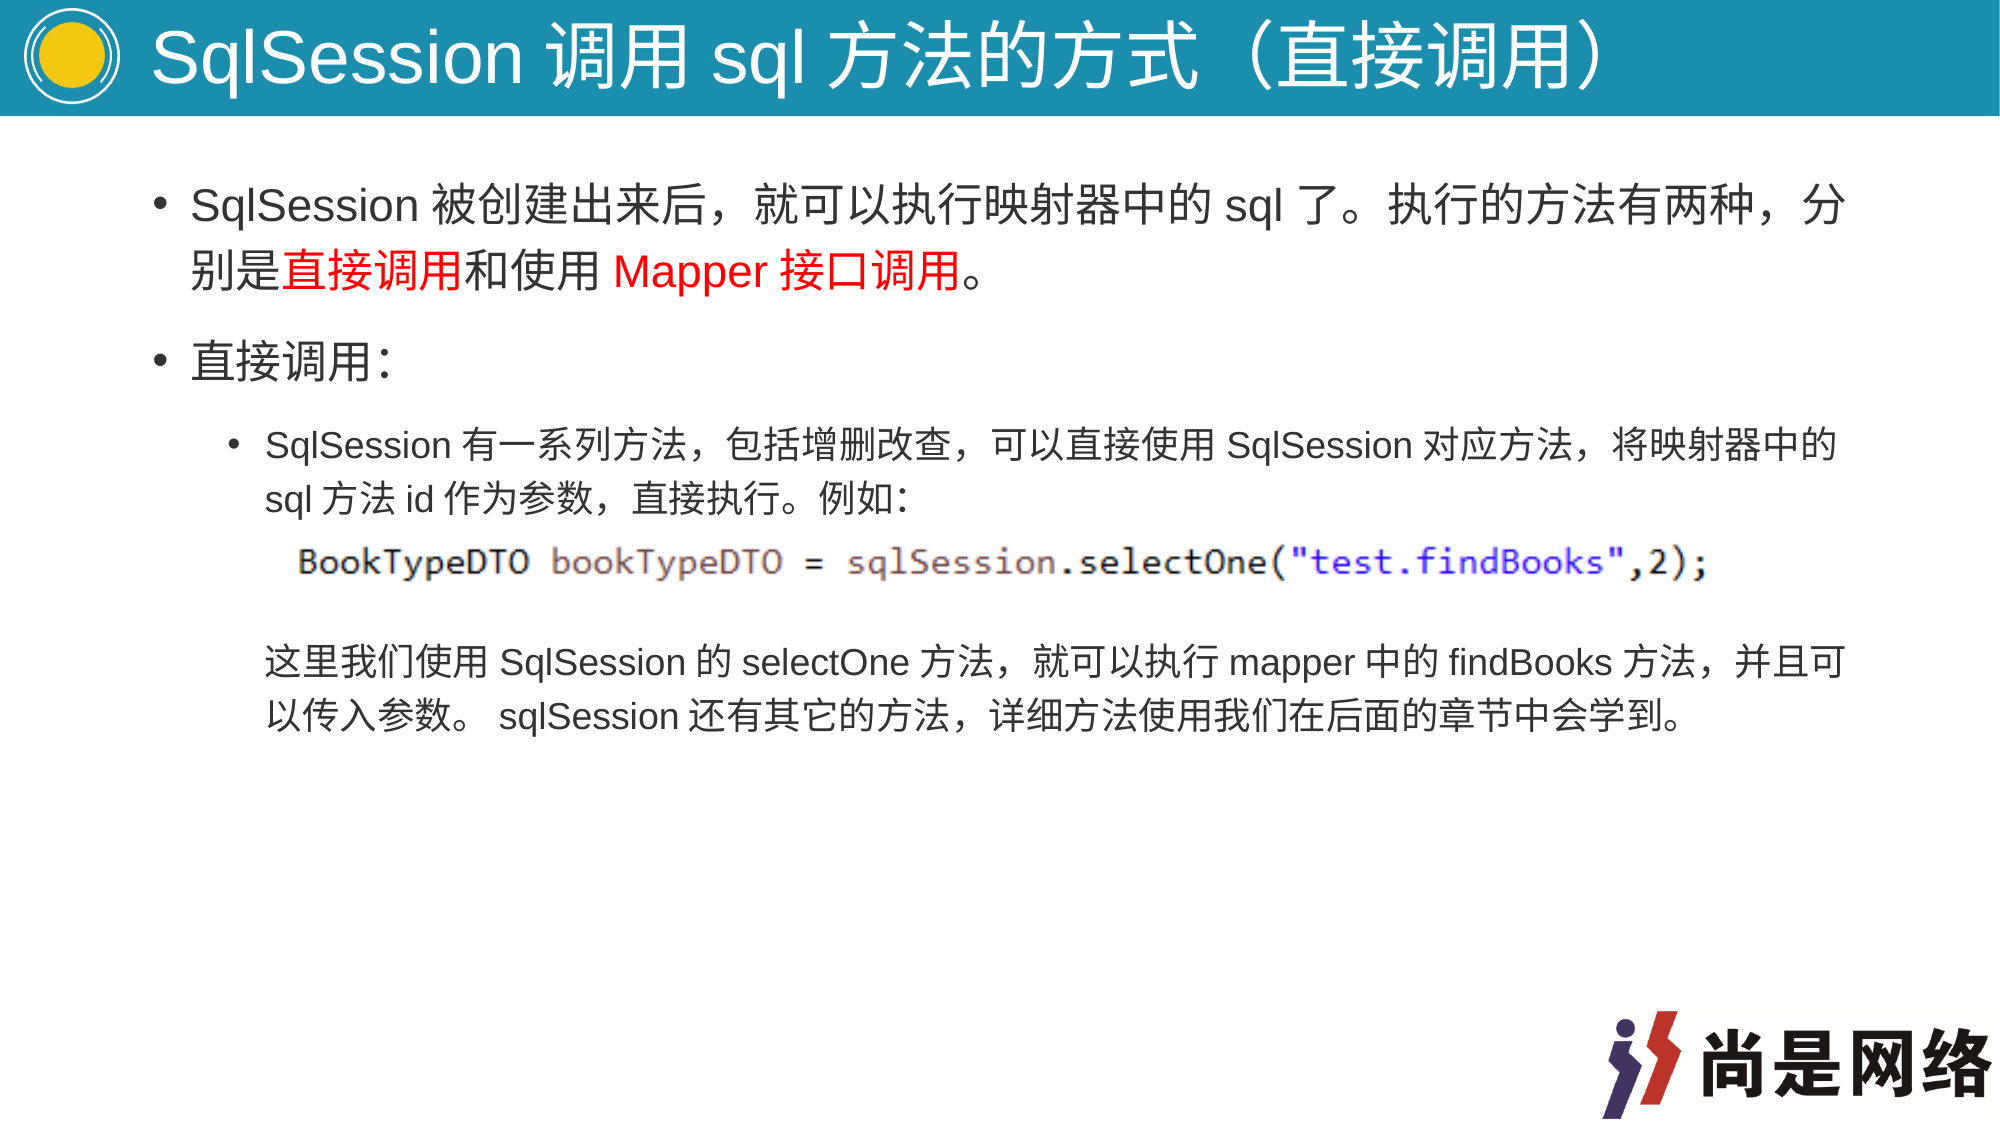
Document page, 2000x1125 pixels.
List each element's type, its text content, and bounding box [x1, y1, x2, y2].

list SqlSession被创建出来后，就可以执行映射器中的sql了。执行的方法有两种，分别是直接调用和使用Mapper接口调用。 直接调用： SqlSession有一系列方法，包括增删改查，可以直接使用SqlSession对应方法，将映射器中的sql方法id作为参数，直接执行。例如： 这里我们使用SqlSession的selectOne方法，就可以执行mapper中的findBooks方法，并且可以传入参数。sqlSession还有其它的方法，详细方法使用我们在后面的章节中会学到。 [137, 157, 1863, 1014]
title SqlSession调用sql方法的方式（直接调用） [135, 0, 1860, 119]
picture [0, 0, 2000, 1125]
